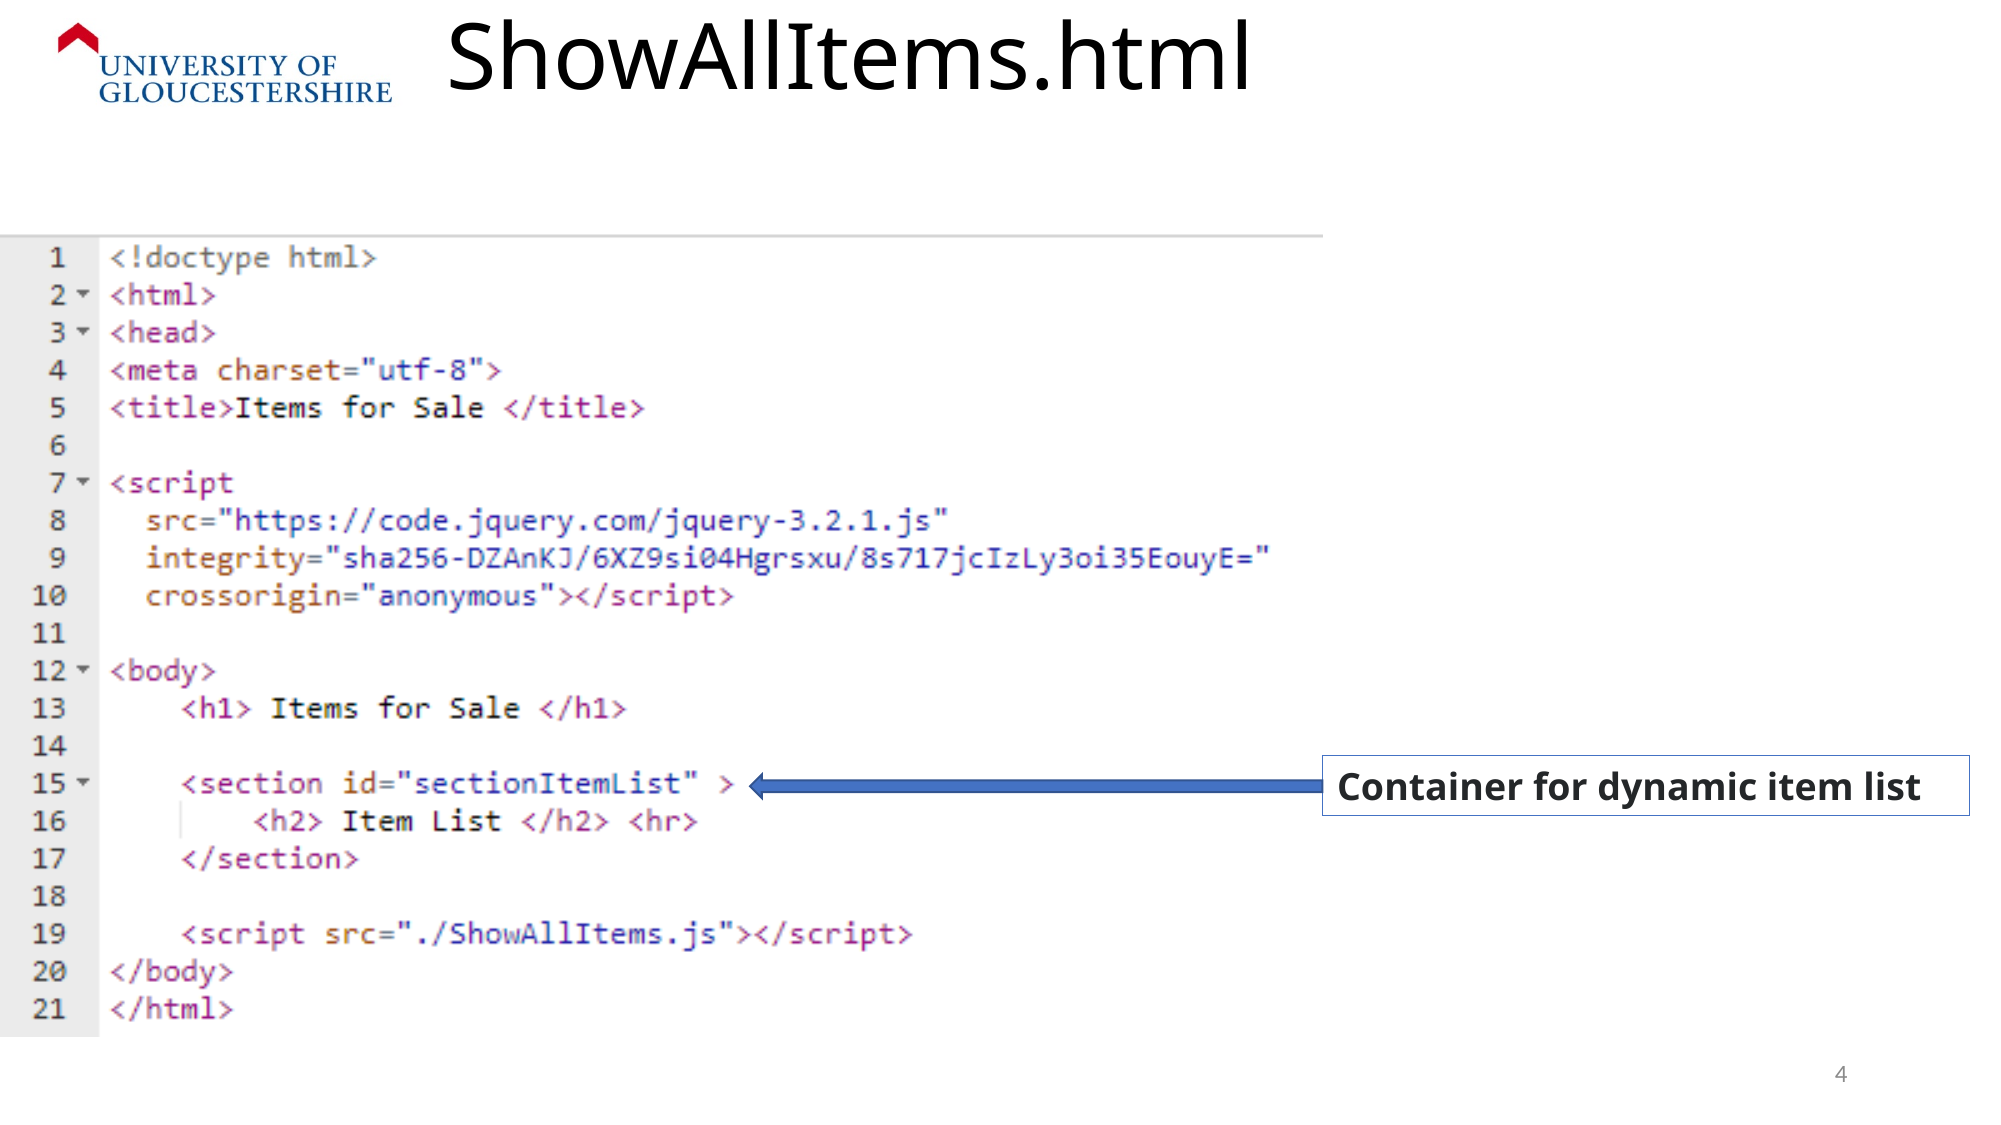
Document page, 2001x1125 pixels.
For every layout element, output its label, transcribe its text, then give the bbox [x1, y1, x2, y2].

title ShowAllItems.html [431, 0, 2000, 169]
picture [0, 228, 1323, 1037]
text_box Container for dynamic item list [1323, 755, 1970, 816]
slide_number 4 [1412, 1042, 1863, 1103]
picture [41, 18, 411, 113]
